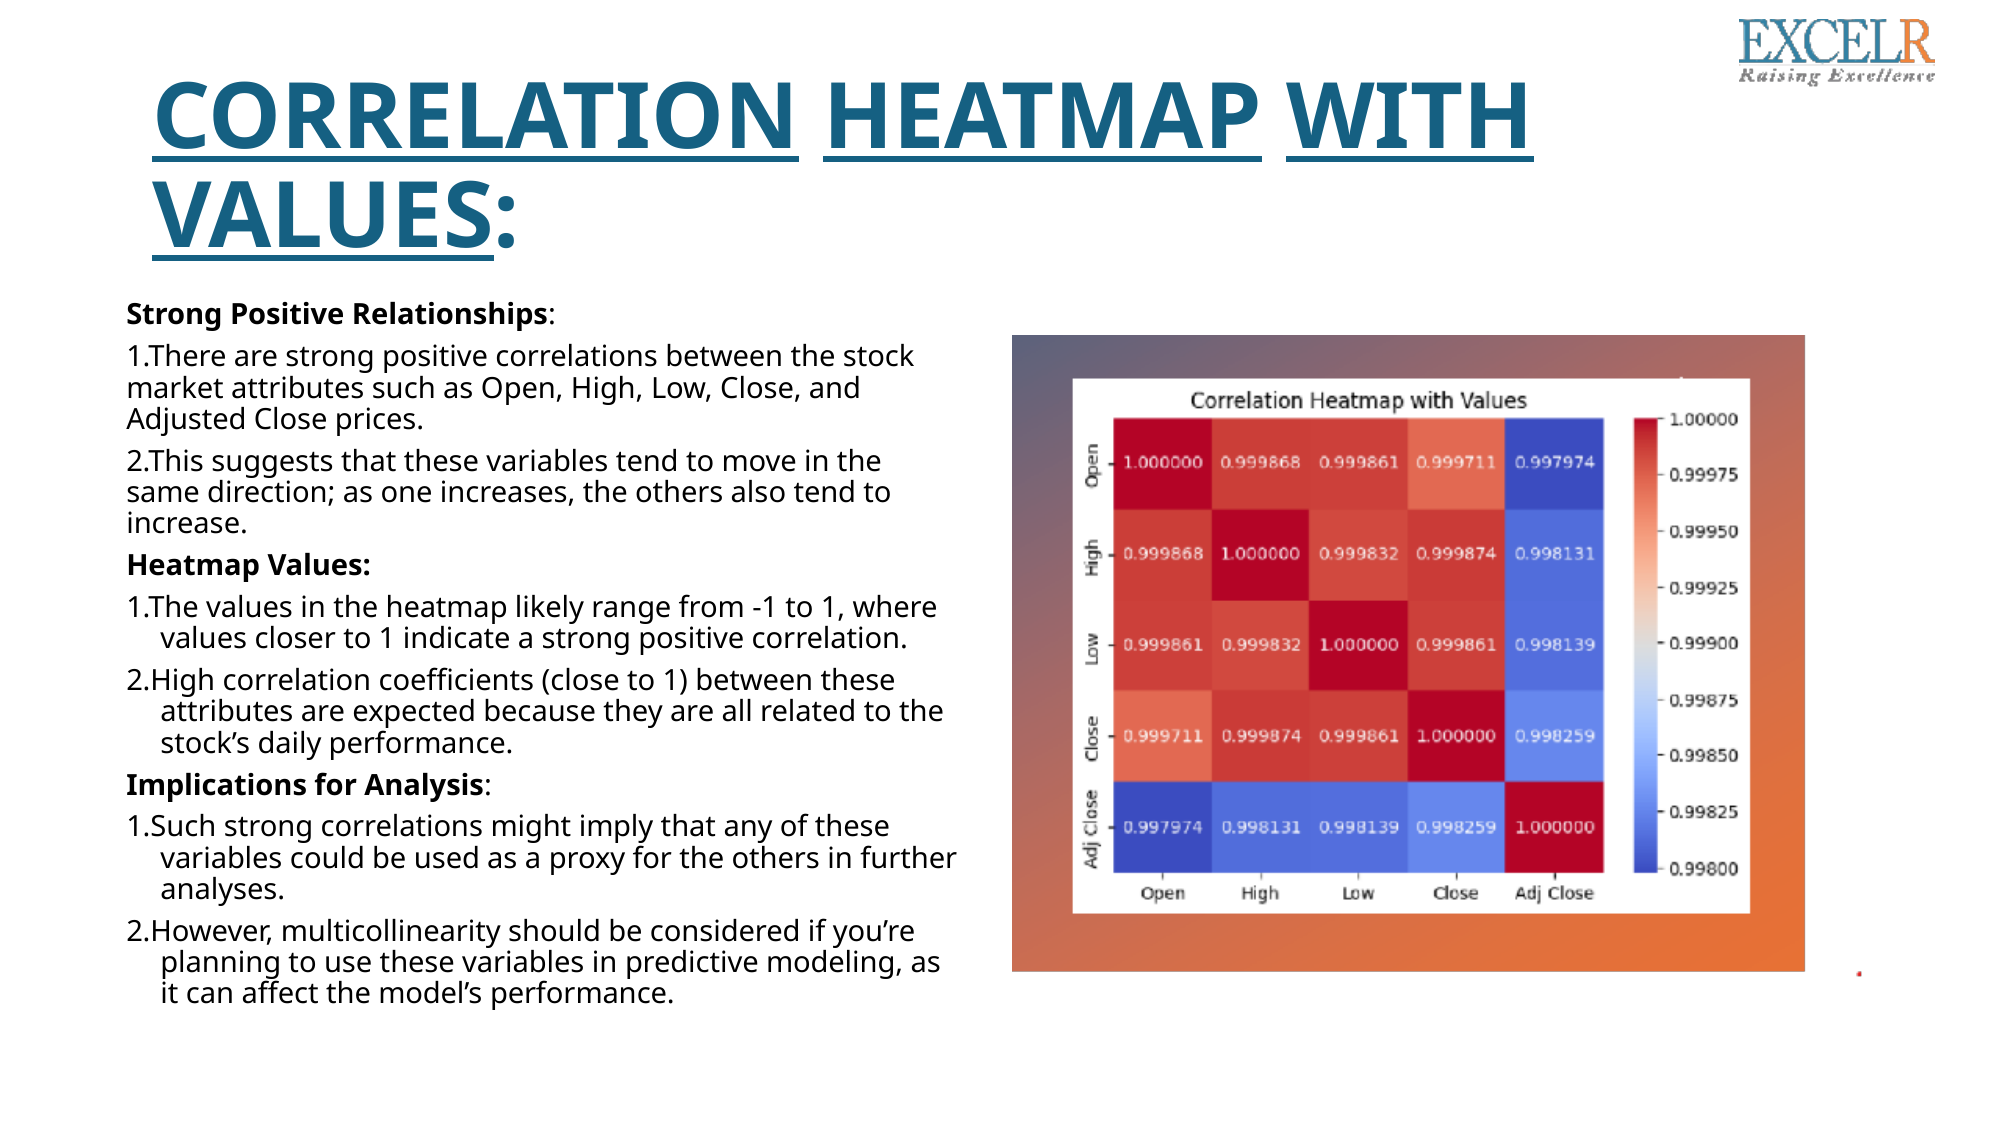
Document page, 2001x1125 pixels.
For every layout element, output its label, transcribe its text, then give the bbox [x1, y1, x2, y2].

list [1011, 334, 1863, 978]
title CORRELATION HEATMAP WITH VALUES: [137, 59, 1863, 278]
list Strong Positive Relationships: 1.There are strong positive correlations between the stock market attributes such as Open, High, Low, Close, and Adjusted Close prices. 2.This suggests that these variables tend to move in the same direction; as one increases, the others also tend to increase. Heatmap Values: 1.The values in the heatmap likely range from -1 to 1, where values closer to 1 indicate a strong positive correlation. 2.High correlation coefficients (close to 1) between these attributes are expected because they are all related to the stock’s daily performance. Implications for Analysis: 1.Such strong correlations might imply that any of these variables could be used as a proxy for the others in further analyses. 2.However, multicollinearity should be considered if you’re planning to use these variables in predictive modeling, as it can affect the model’s performance. [111, 292, 975, 1058]
picture [1738, 18, 1936, 89]
